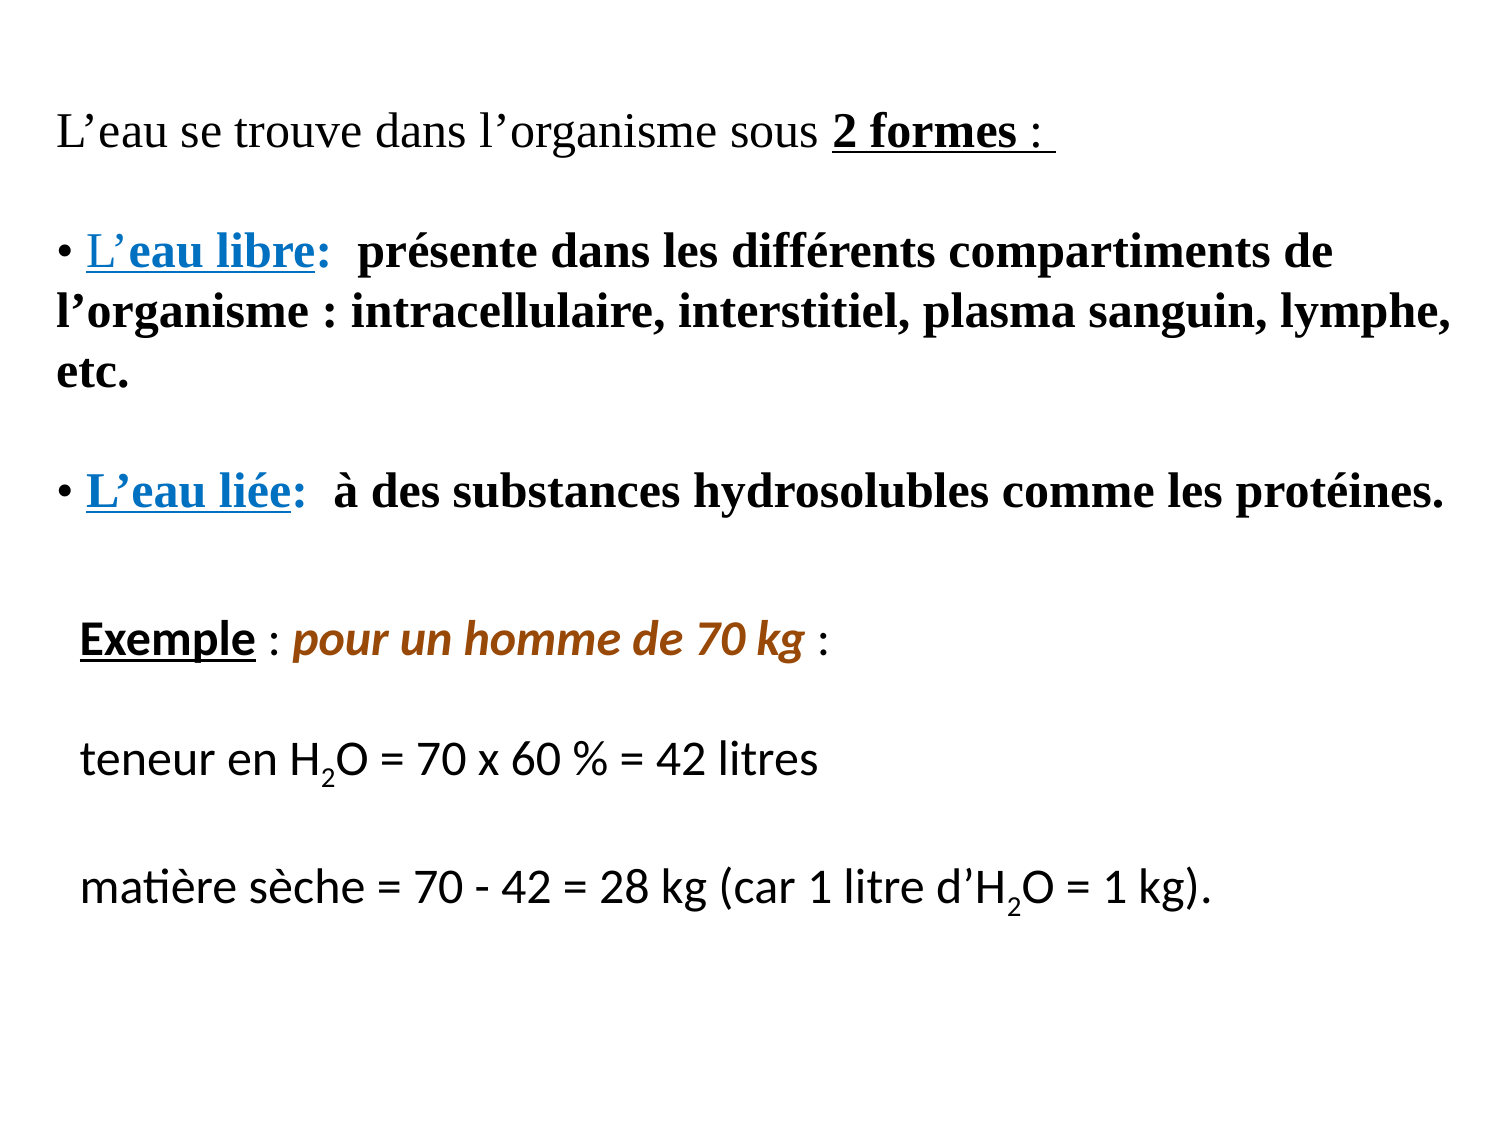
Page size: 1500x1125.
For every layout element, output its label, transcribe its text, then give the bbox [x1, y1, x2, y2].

text_box Exemple : pour un homme de 70 kg : teneur en H2O = 70 x 60 % = 42 litres matière sèche = 70 - 42 = 28 kg (car 1 litre d’H2O = 1 kg). [64, 620, 1436, 1050]
text_box L’eau se trouve dans l’organisme sous 2 formes : • L’eau libre: présente dans les différents compartiments de l’organisme : intracellulaire, interstitiel, plasma sanguin, lymphe, etc. • L’eau liée: à des substances hydrosolubles comme les protéines. [41, 90, 1469, 620]
